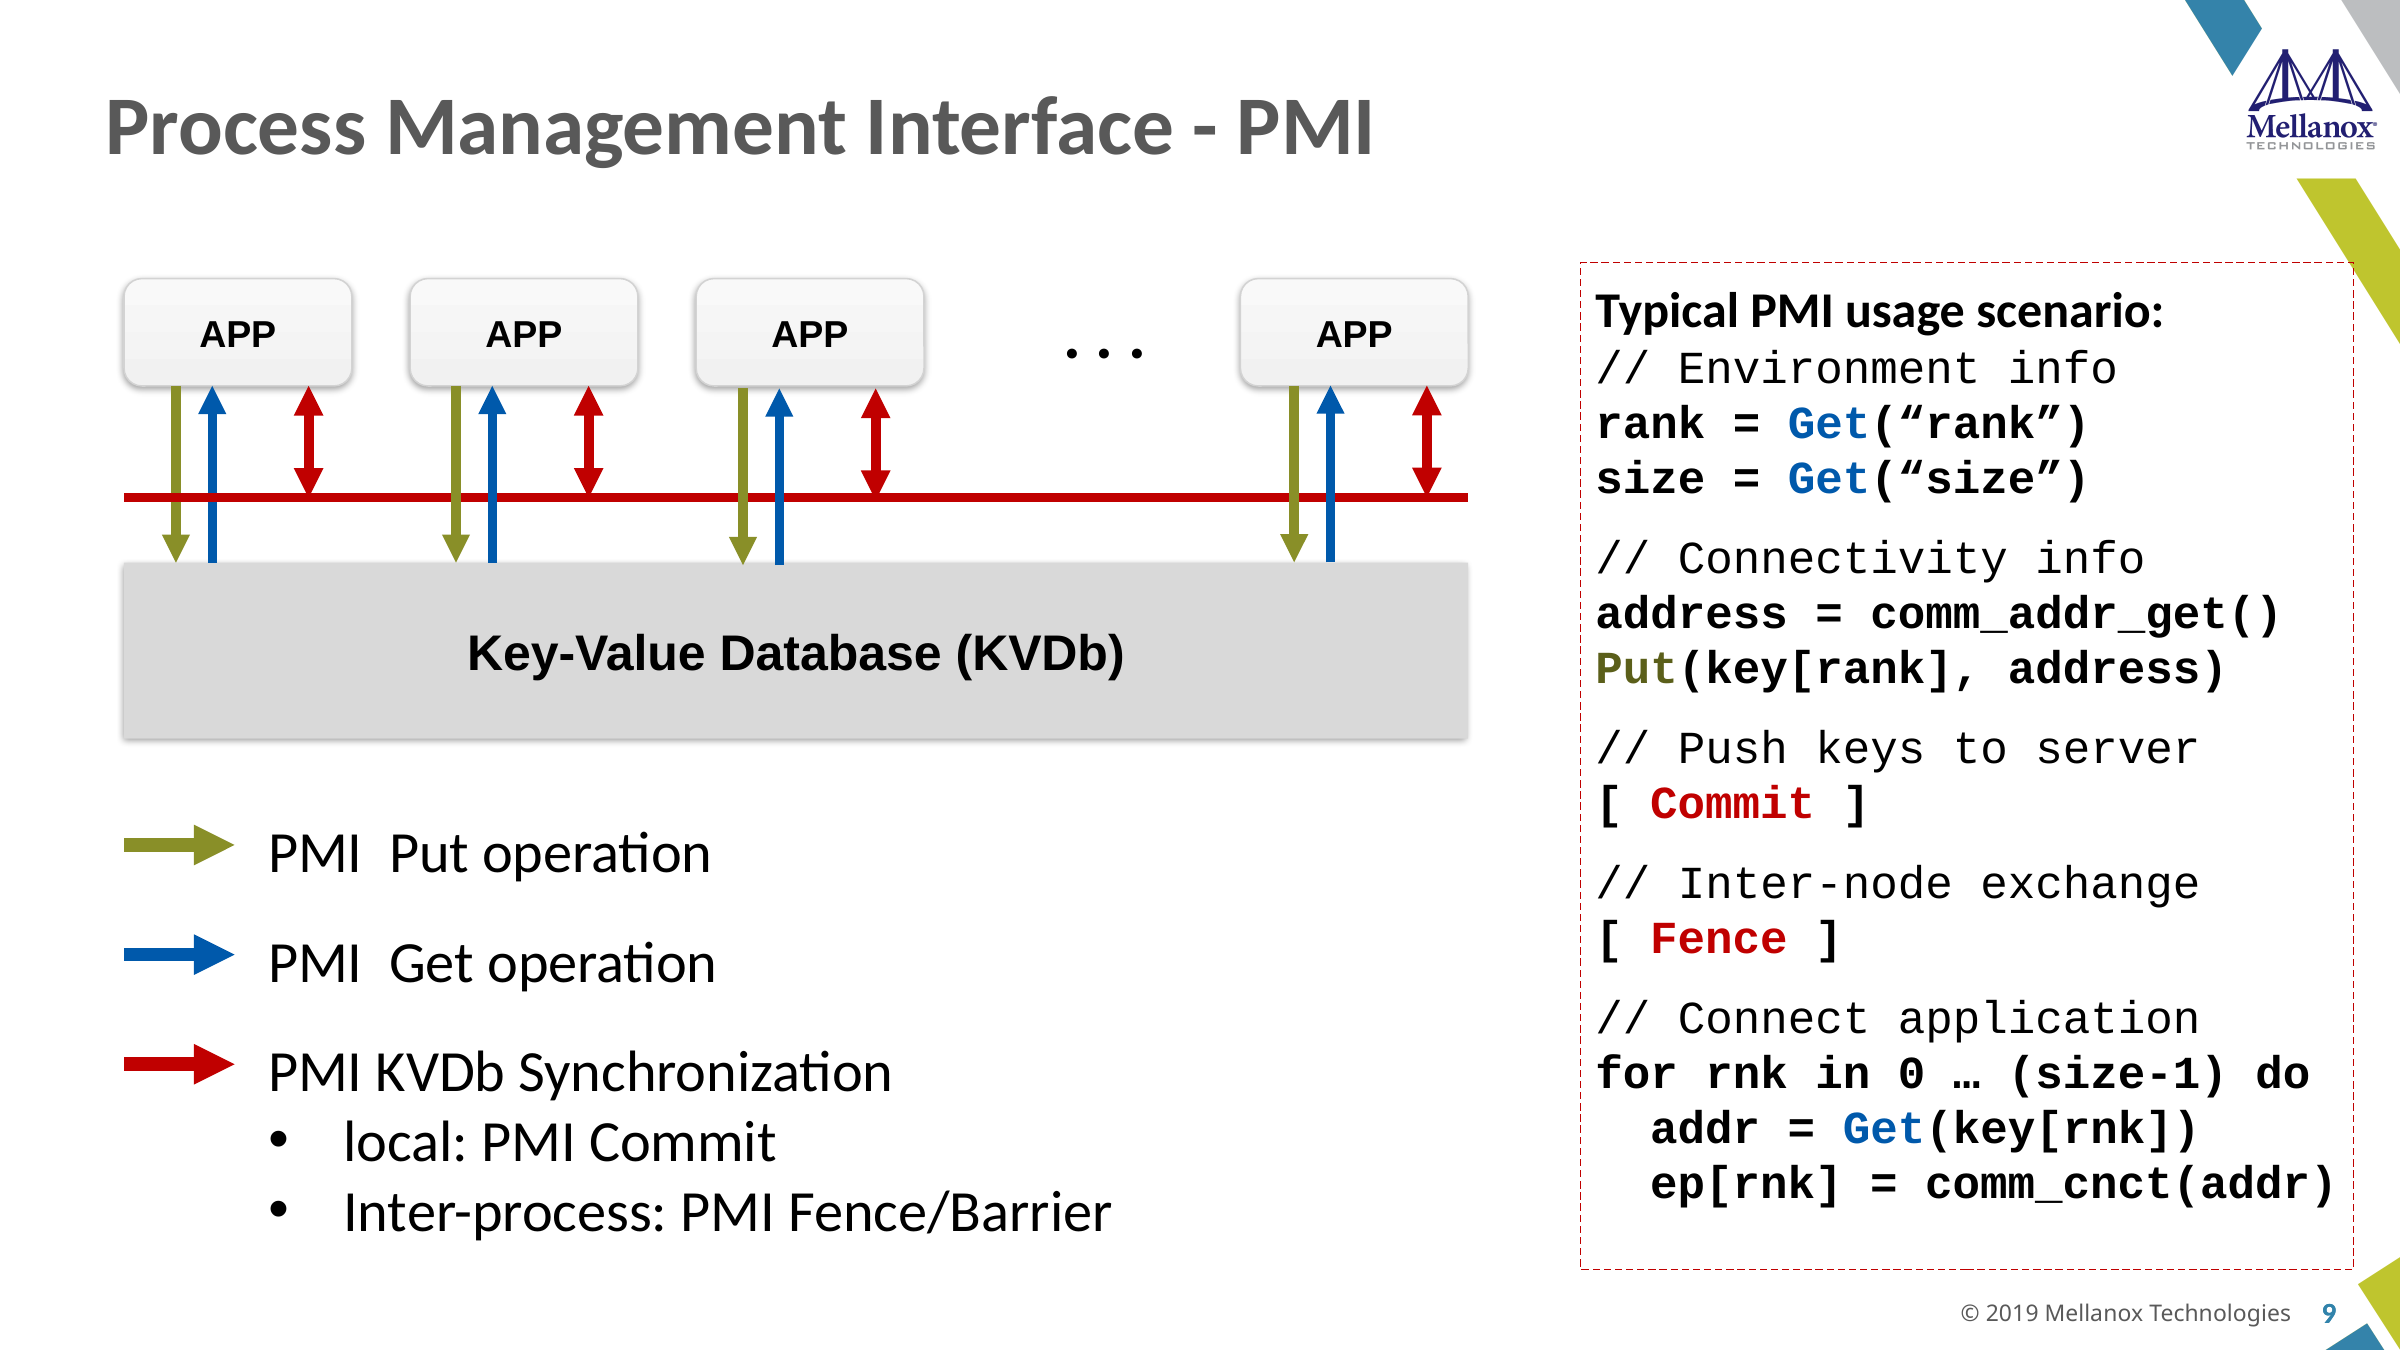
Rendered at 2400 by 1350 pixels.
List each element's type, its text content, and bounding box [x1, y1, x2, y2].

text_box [123, 278, 1469, 739]
picture [0, 0, 2400, 1350]
text_box Typical PMI usage scenario: // Environment info rank = Get(“rank”) size = Get(“size”) // Connectivity info address = comm_addr_get() Put(key[rank], address) // Push keys to server [ Commit ] // Inter-node exchange [ Fence ] // Connect application for rnk in 0 … (size-1) do addr = Get(key[rnk]) ep[rnk] = comm_cnct(addr) [1580, 262, 2354, 1270]
title Process Management Interface - PMI [91, 80, 2045, 189]
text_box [123, 813, 1201, 1270]
